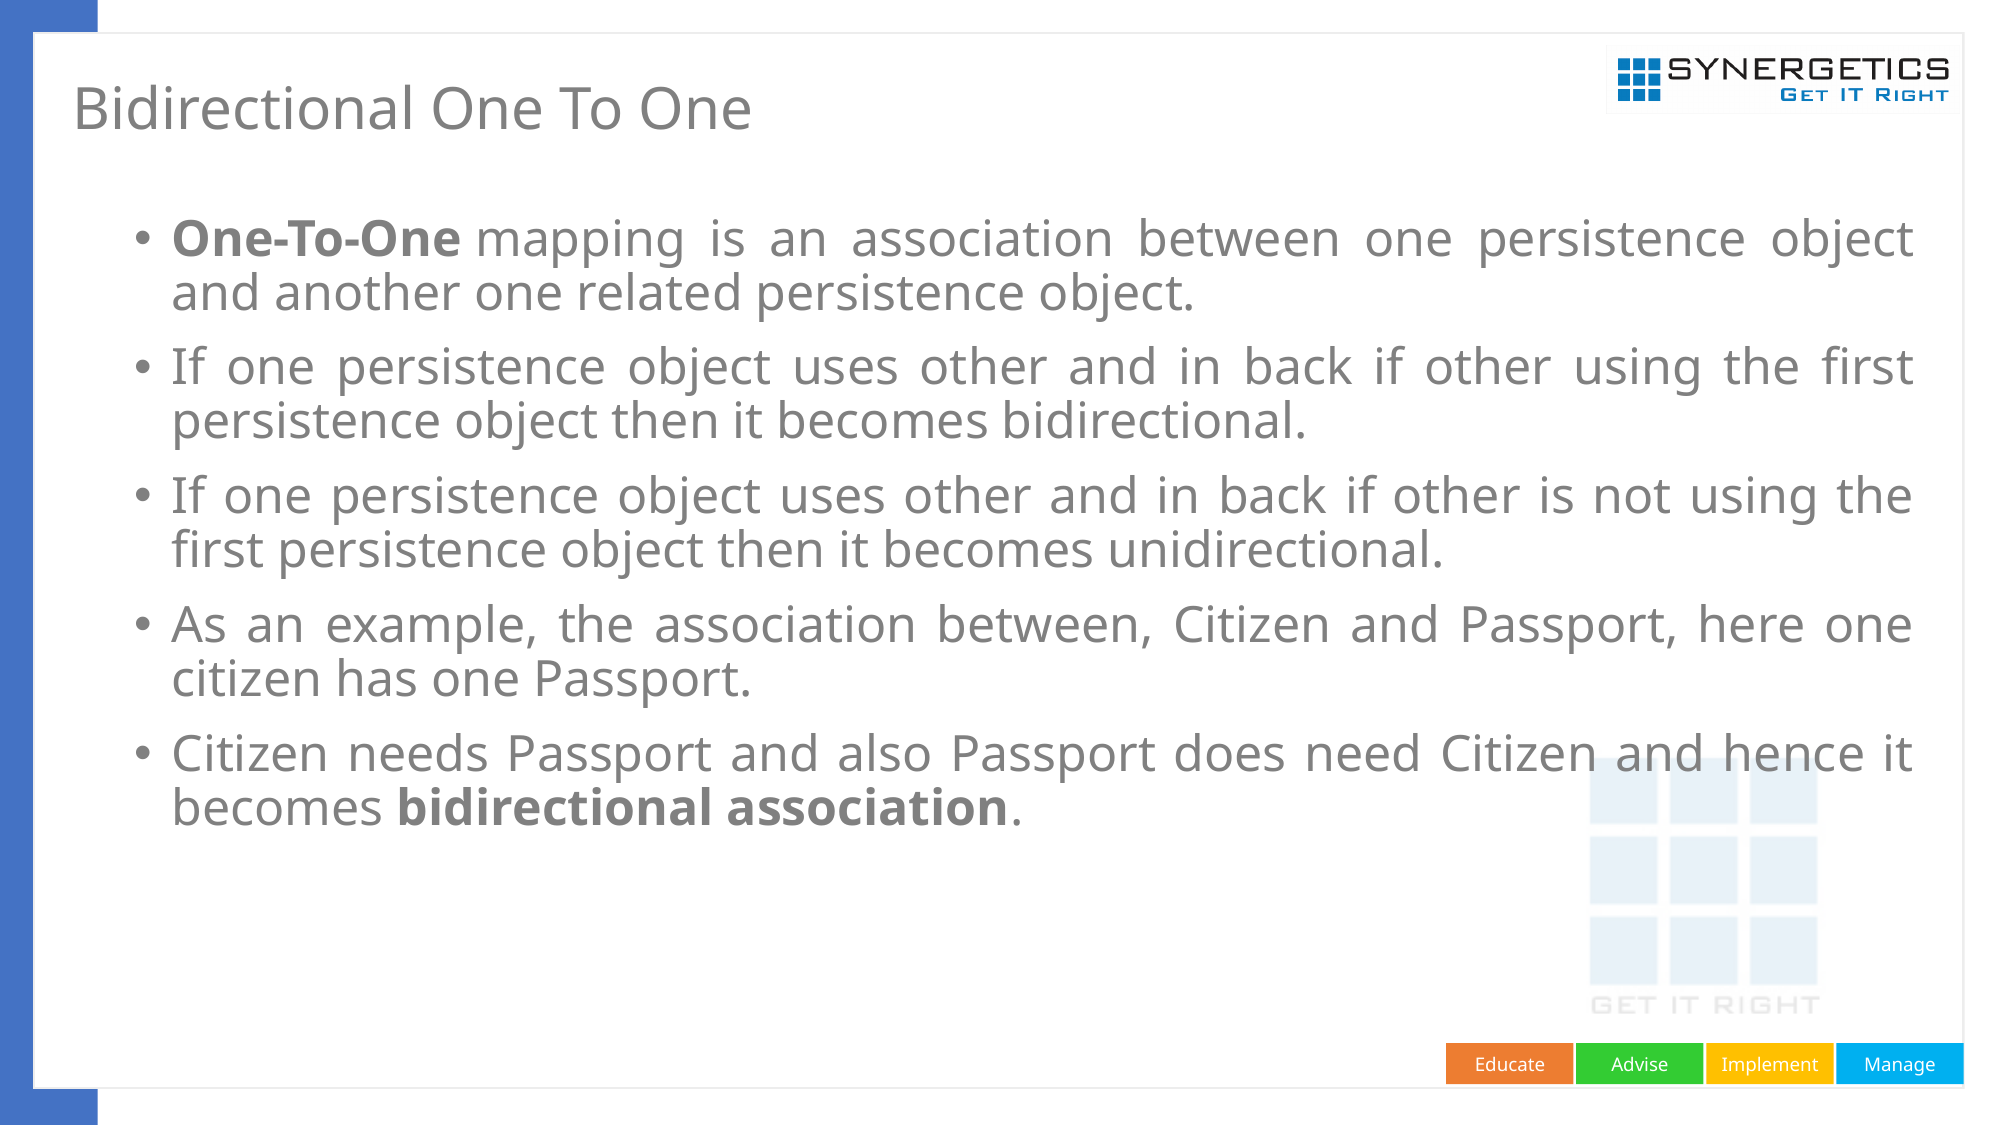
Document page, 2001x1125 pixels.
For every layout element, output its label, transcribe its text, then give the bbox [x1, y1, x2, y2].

picture [1607, 45, 1960, 114]
title Bidirectional One To One [57, 45, 1607, 177]
list One-To-One mapping is an association between one persistence object and another one related persistence object. If one persistence object uses other and in back if other using the first persistence object then it becomes bidirectional. If one persistence object uses other and in back if other is not using the first persistence object then it becomes unidirectional. As an example, the association between, Citizen and Passport, here one citizen has one Passport. Citizen needs Passport and also Passport does need Citizen and hence it becomes bidirectional association. [119, 205, 1931, 1035]
